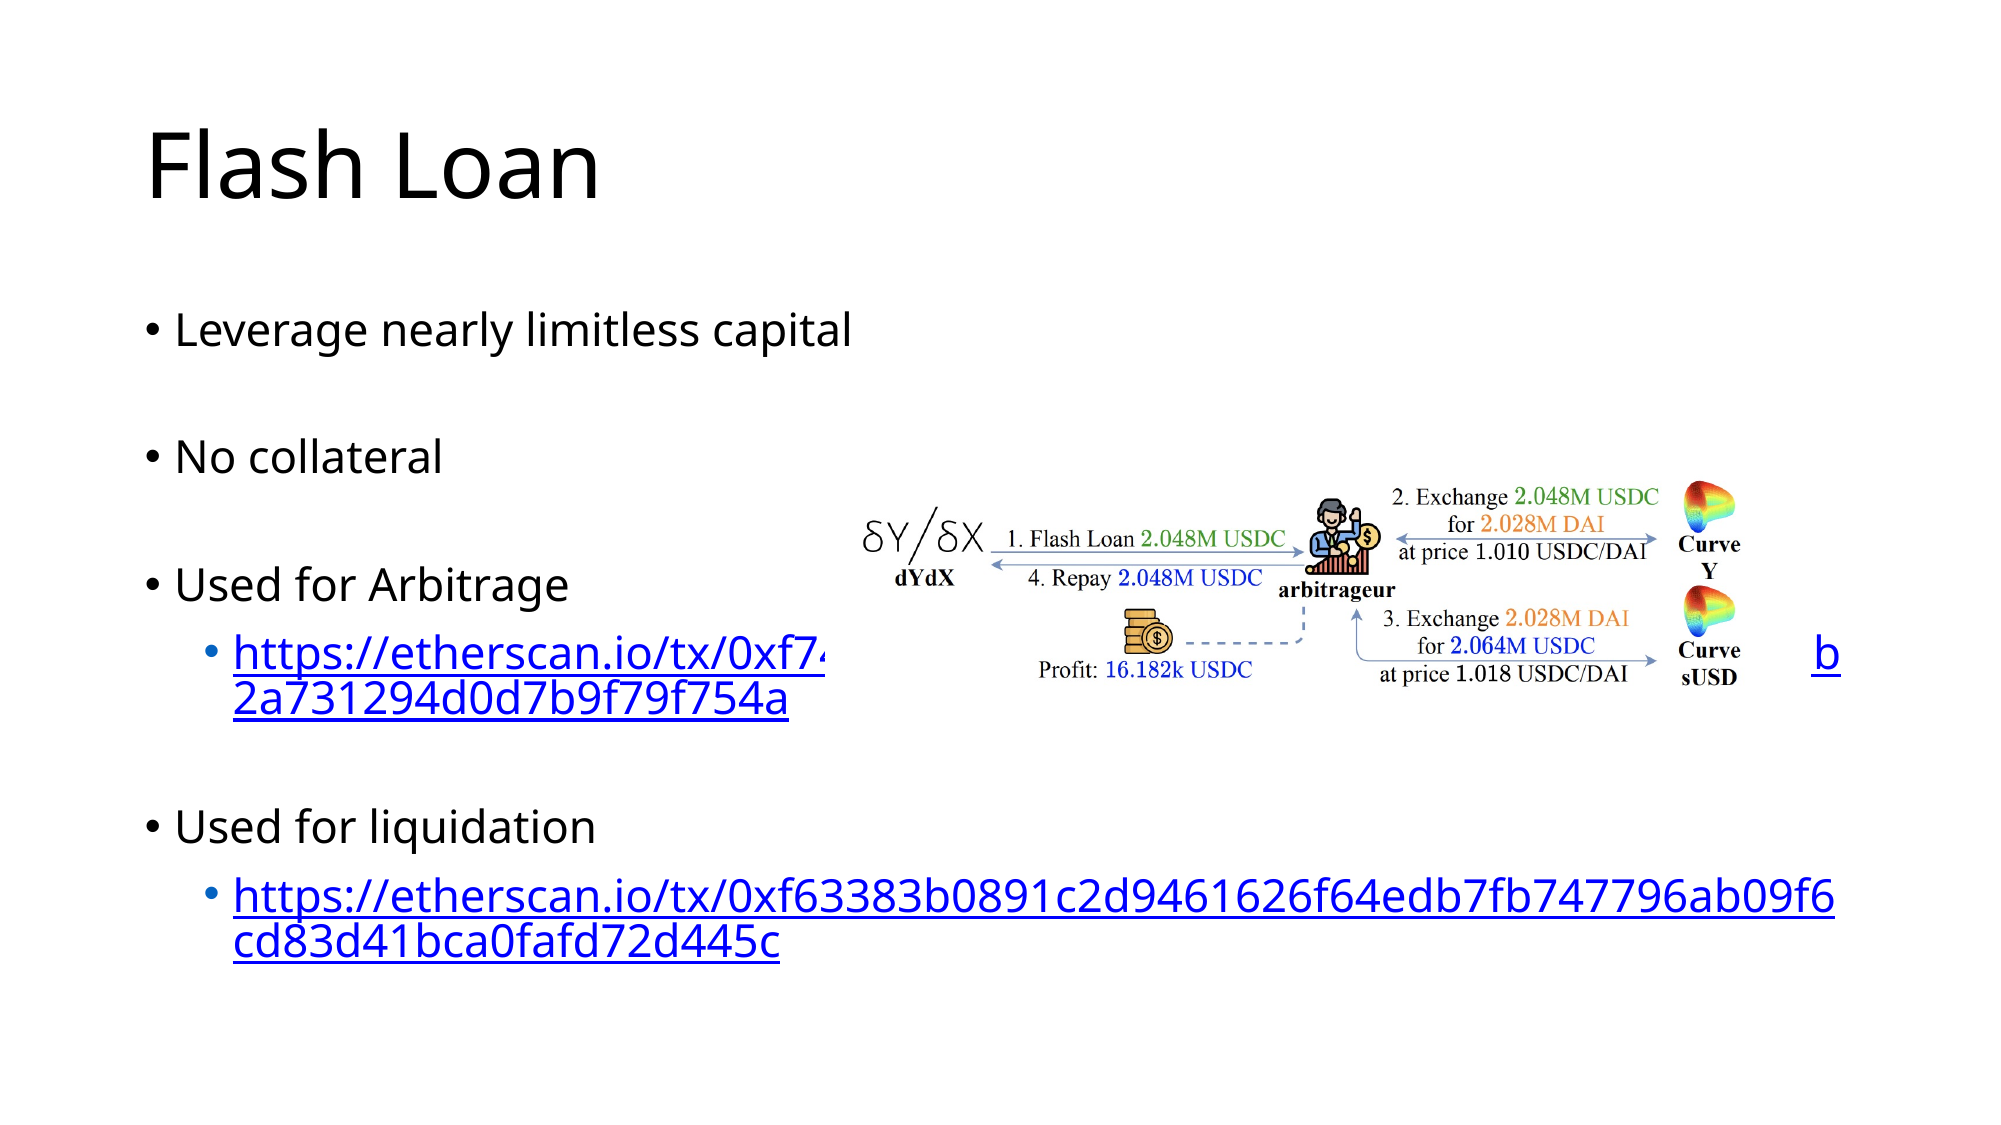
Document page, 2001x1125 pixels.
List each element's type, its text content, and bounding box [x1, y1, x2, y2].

list Leverage nearly limitless capital No collateral Used for Arbitrage https://etherscan.io/tx/0xf7498a2546c3d70f49d83a2a5476fd9dcb6518100b2a731294d0d7b9f79f754a Used for liquidation https://etherscan.io/tx/0xf63383b0891c2d9461626f64edb7fb747796ab09f6cd83d41bca0fafd72d445c [136, 298, 1863, 1014]
picture [824, 452, 1811, 730]
title Flash Loan [136, 59, 1863, 278]
